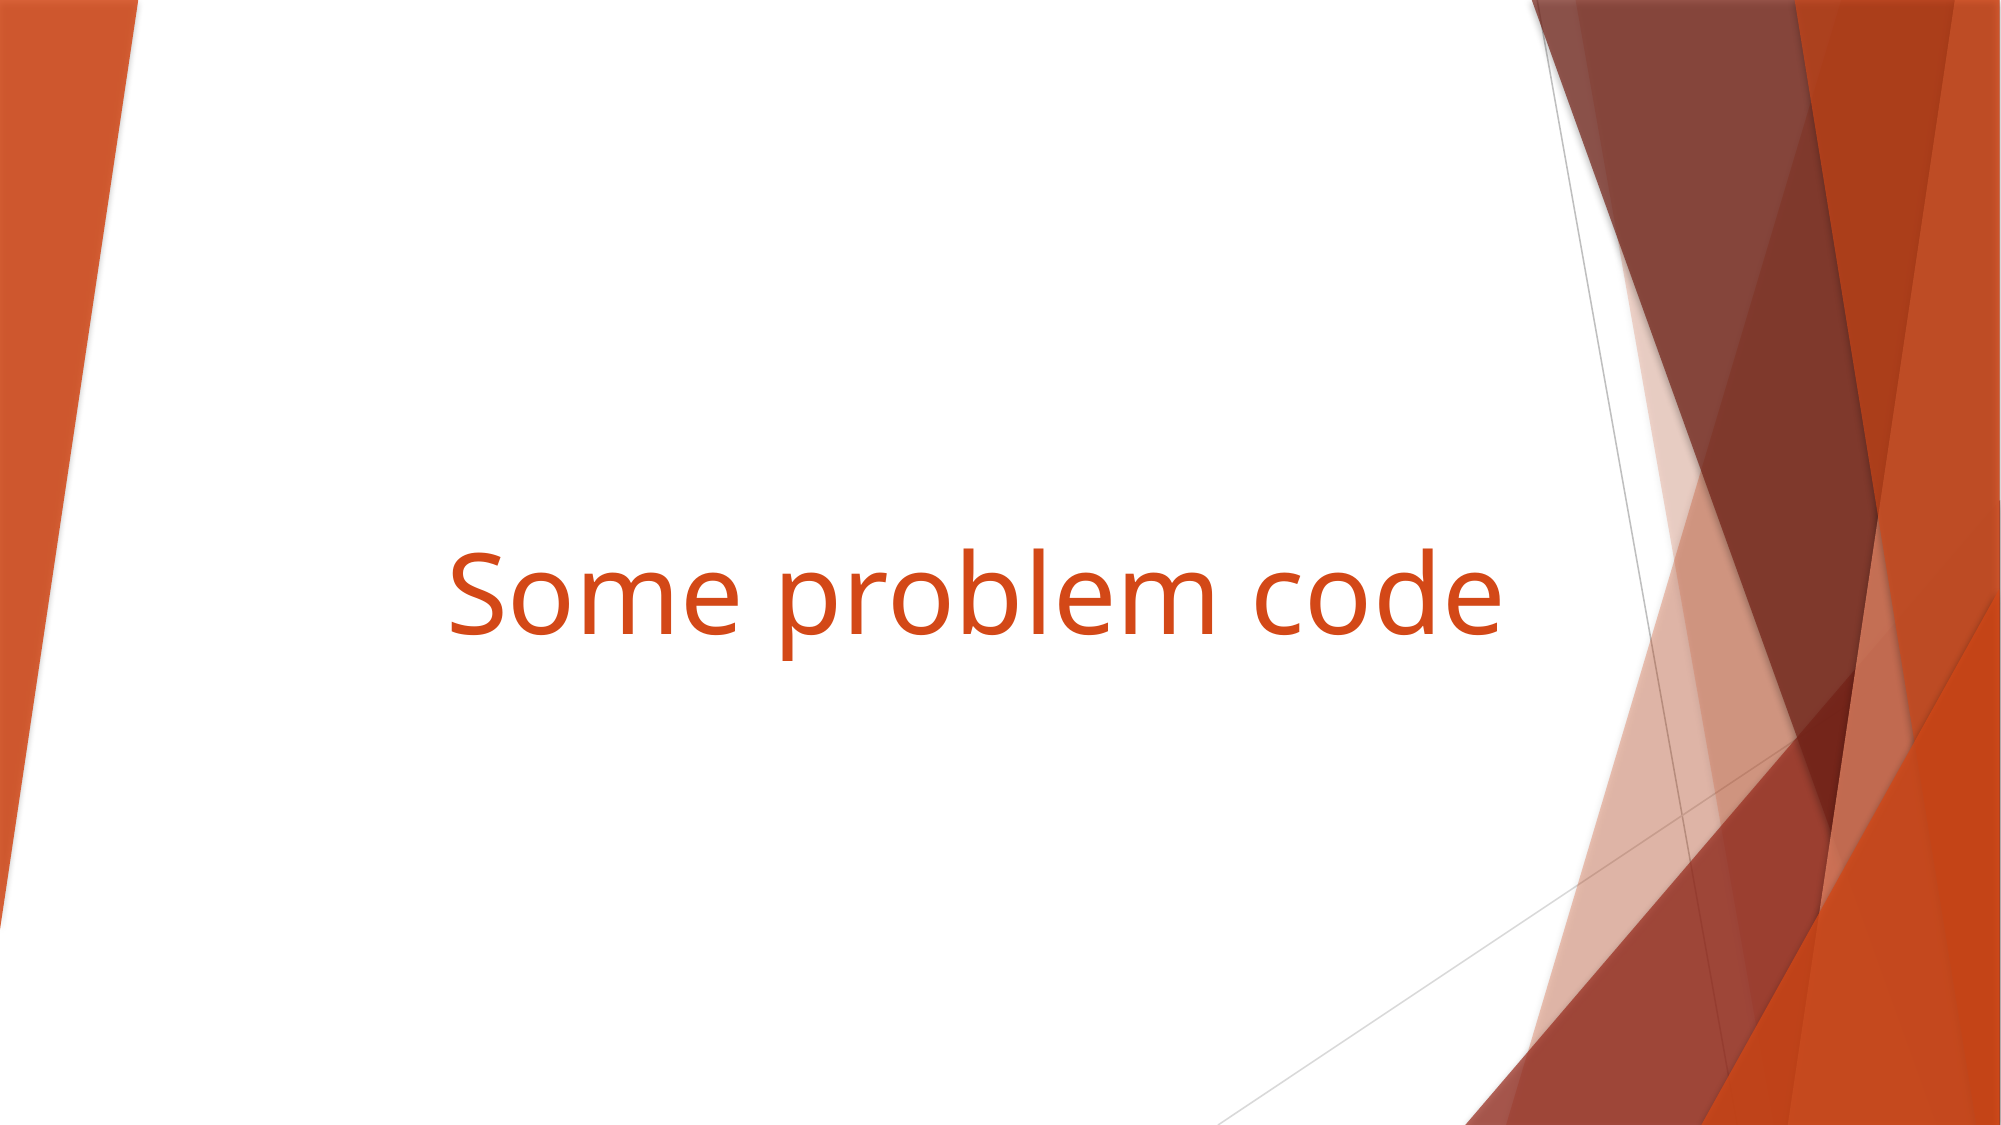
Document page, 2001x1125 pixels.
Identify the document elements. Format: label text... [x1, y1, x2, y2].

title Some problem code [247, 394, 1522, 665]
